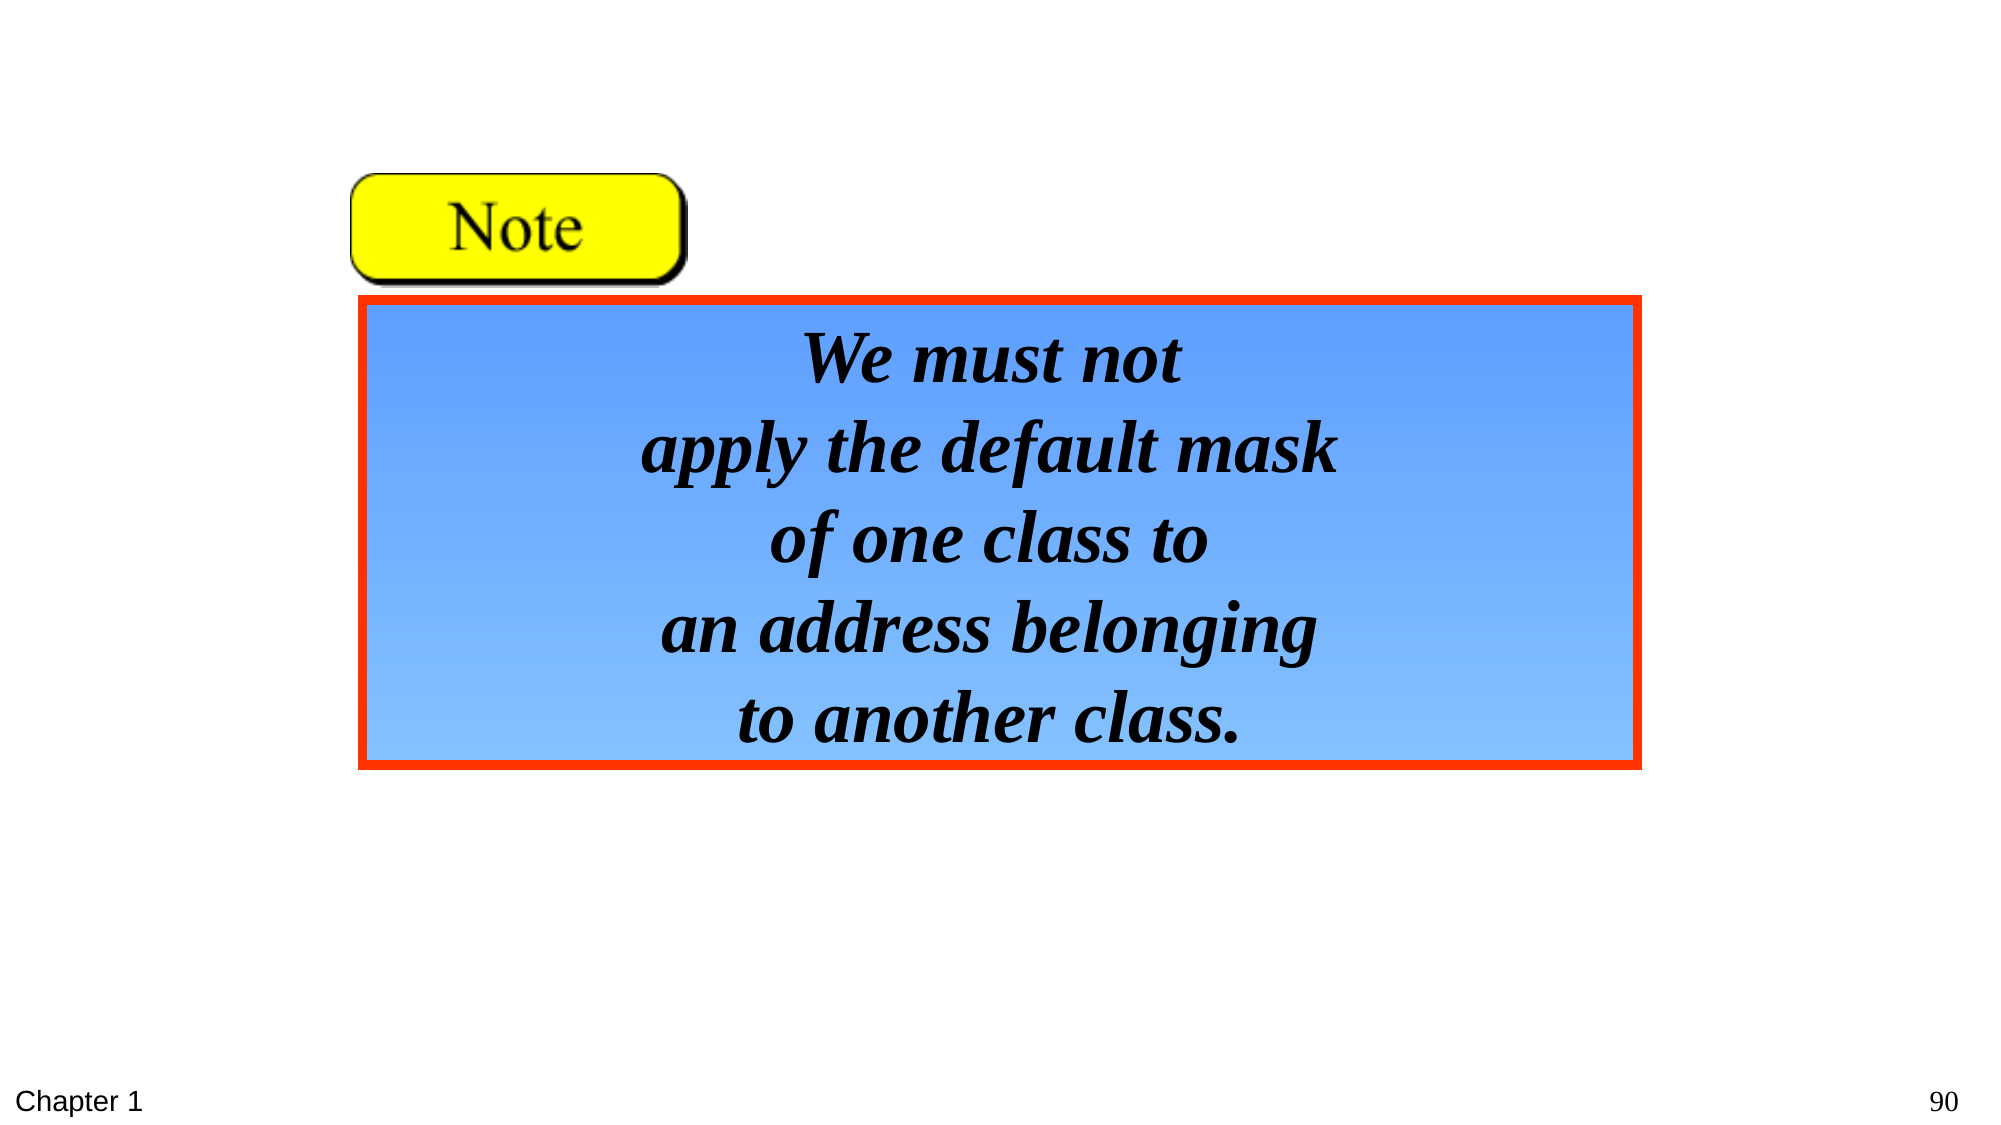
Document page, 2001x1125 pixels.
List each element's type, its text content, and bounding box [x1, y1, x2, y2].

picture [349, 173, 688, 288]
text_box We must not apply the default mask of one class to an address belonging to another class. [362, 299, 1638, 765]
